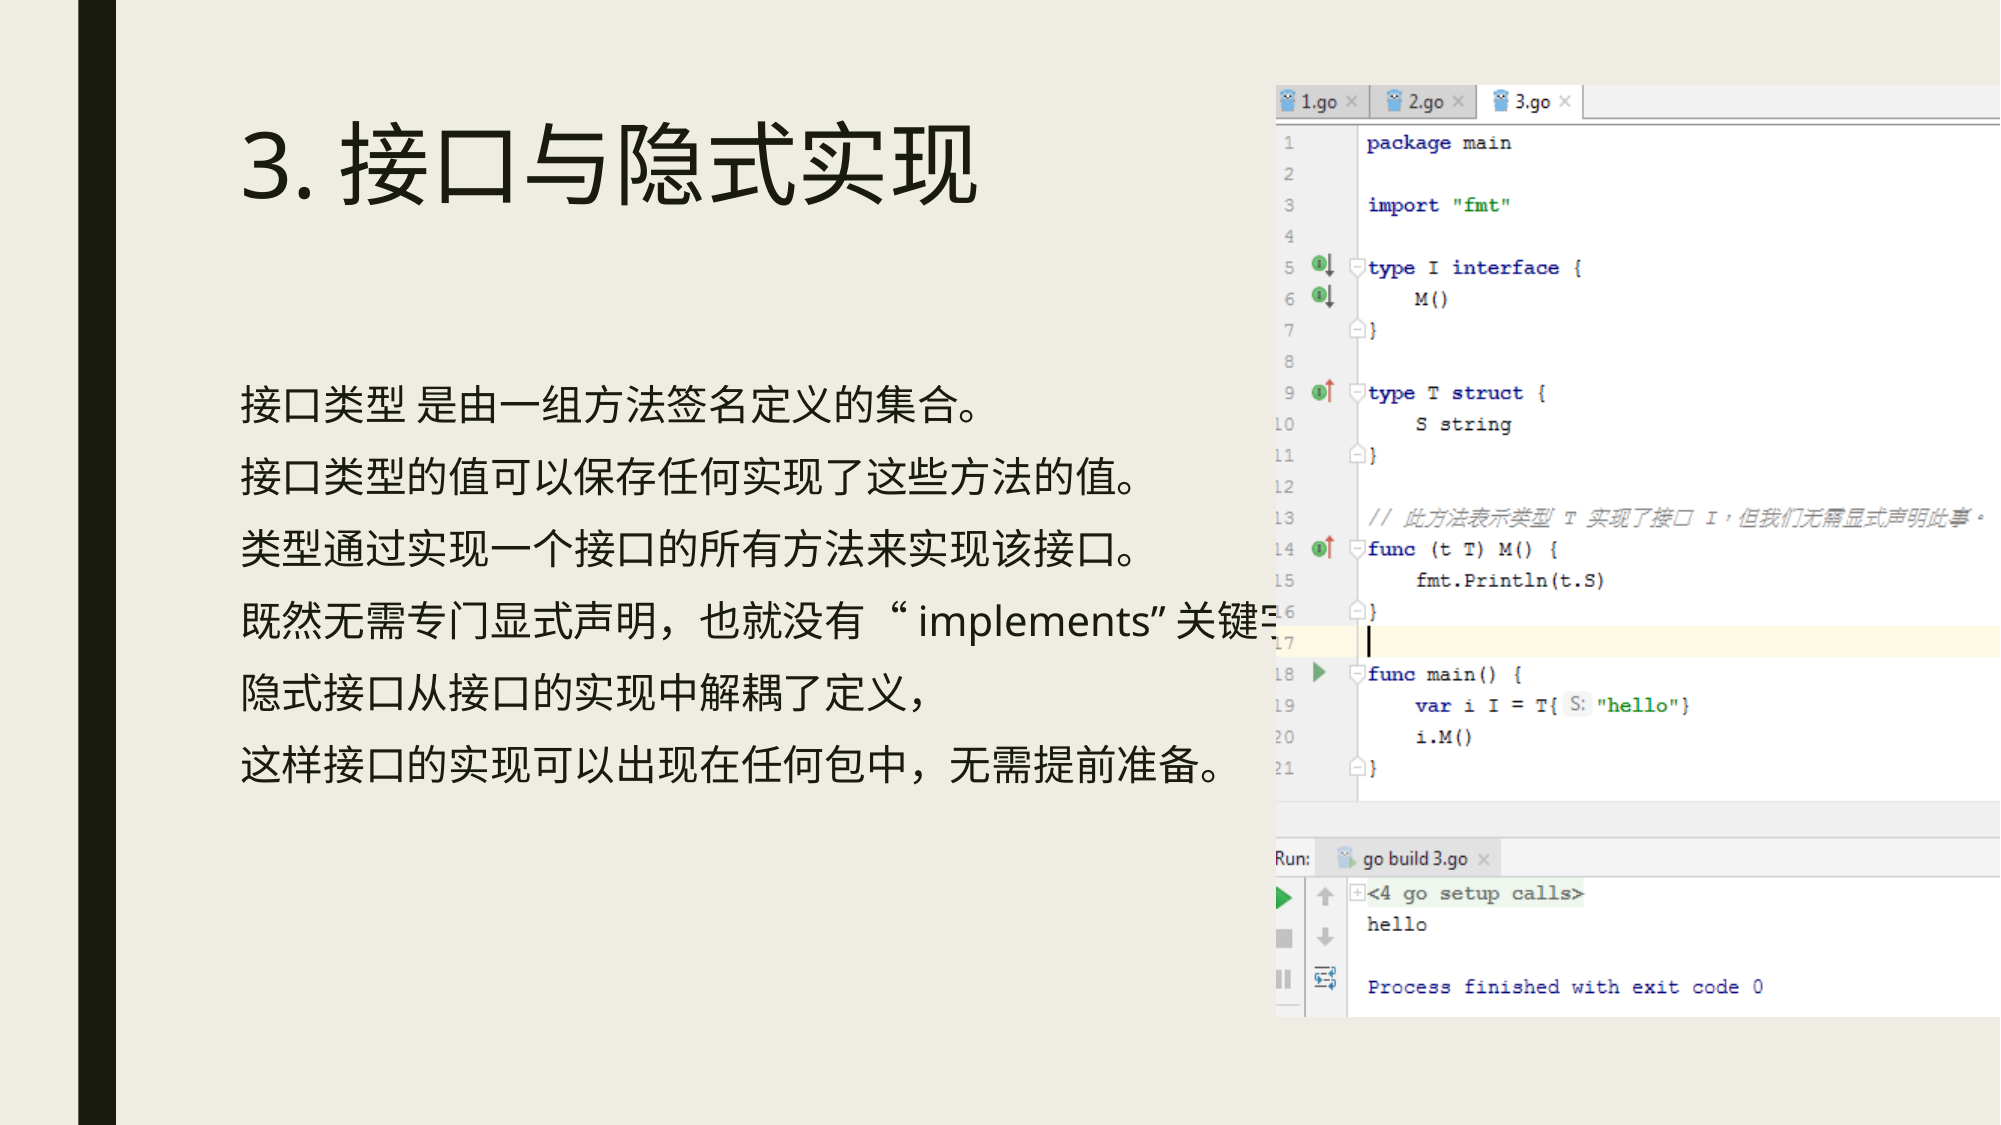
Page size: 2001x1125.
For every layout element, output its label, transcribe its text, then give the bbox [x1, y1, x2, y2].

picture [1275, 85, 2000, 1017]
title 3.接口与隐式实现 [225, 112, 1275, 357]
list 接口类型 是由一组方法签名定义的集合。 接口类型的值可以保存任何实现了这些方法的值。 类型通过实现一个接口的所有方法来实现该接口。 既然无需专门显式声明，也就没有“implements”关键字。 隐式接口从接口的实现中解耦了定义， 这样接口的实现可以出现在任何包中，无需提前准备。 [225, 375, 1275, 963]
